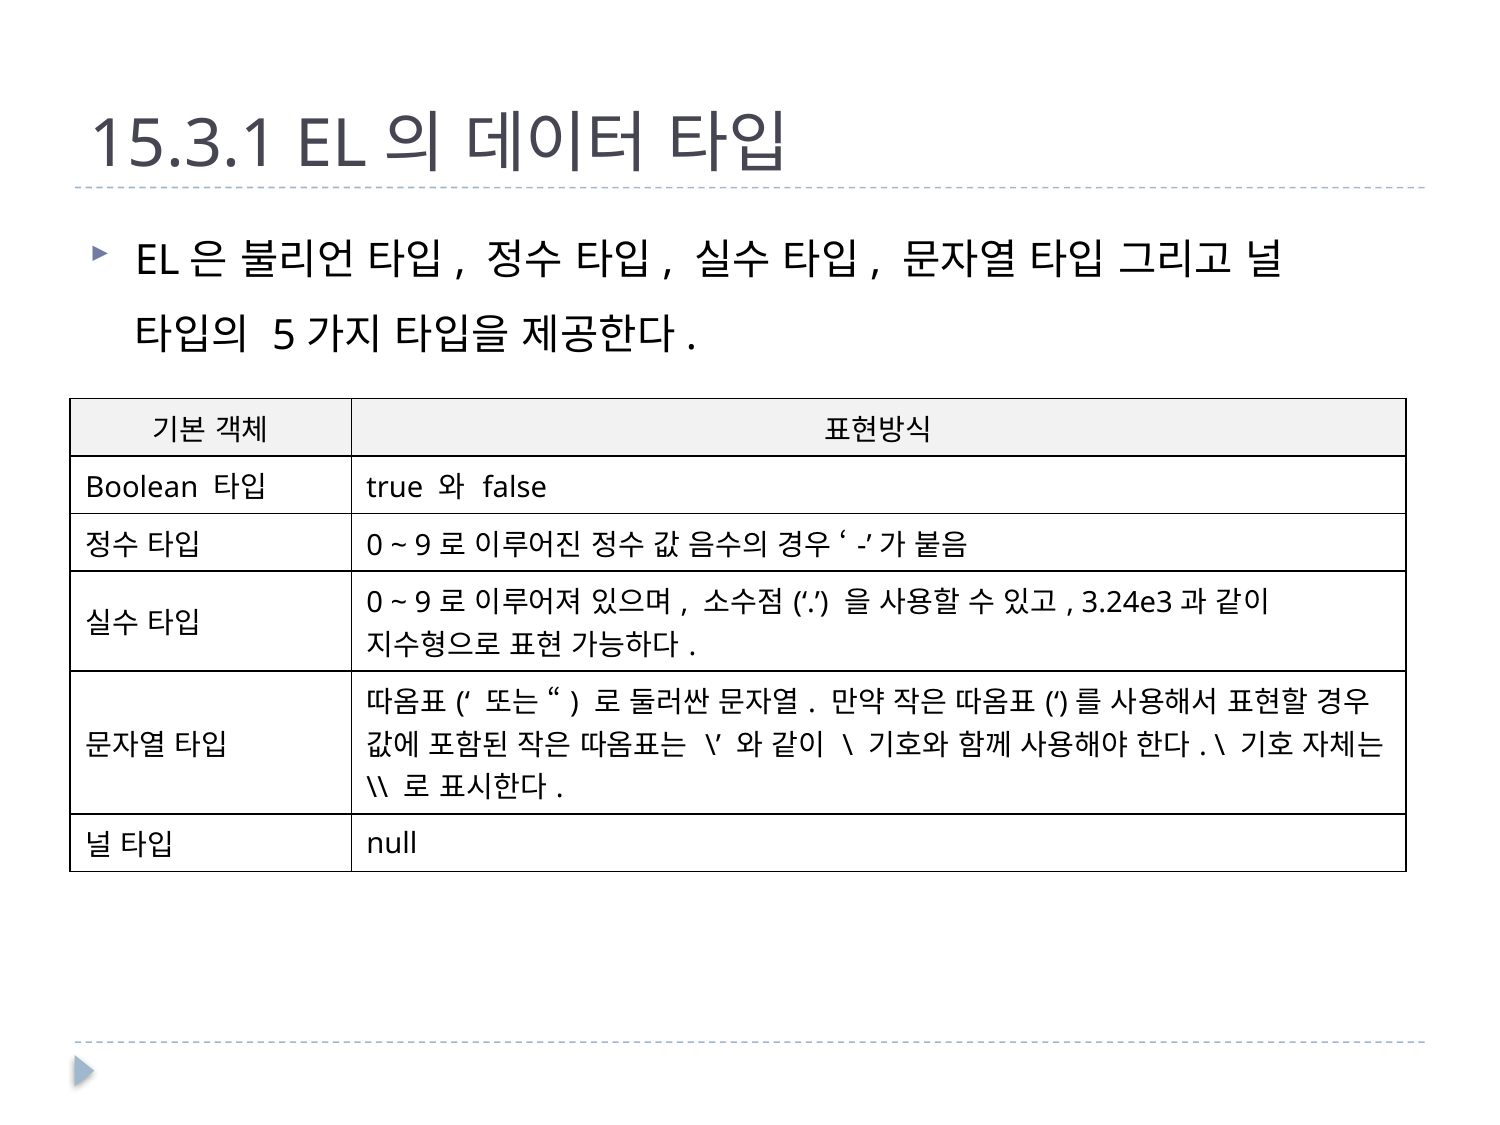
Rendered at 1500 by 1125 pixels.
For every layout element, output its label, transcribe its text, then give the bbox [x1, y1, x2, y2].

table_header 표현방식 [352, 399, 1405, 455]
table_cell 0 ~ 9로 이루어진 정수 값 음수의 경우 ‘-’가 붙음 [352, 514, 1405, 570]
title 15.3.1 EL의 데이터 타입 [75, 24, 1425, 188]
table_cell 0 ~ 9로 이루어져 있으며, 소수점(‘.’) 을 사용할 수 있고, 3.24e3과 같이 지수형으로 표현 가능하다. [352, 572, 1405, 670]
table_cell true 와 false [352, 457, 1405, 513]
table_cell 문자열 타입 [71, 672, 351, 813]
table_cell null [352, 815, 1405, 871]
table_cell 널 타입 [71, 815, 351, 871]
list EL은 불리언 타입, 정수 타입, 실수 타입, 문자열 타입 그리고 널 타입의 5가지 타입을 제공한다. [75, 200, 1425, 1010]
table_header 기본 객체 [71, 399, 351, 455]
table_cell 실수 타입 [71, 572, 351, 670]
table_cell 따옴표(‘ 또는 “) 로 둘러싼 문자열. 만약 작은 따옴표(‘)를 사용해서 표현할 경우 값에 포함된 작은 따옴표는 \’ 와 같이 \ 기호와 함께 사용해야 한다. \ 기호 자체는 \\ 로 표시한다. [352, 672, 1405, 813]
table_cell 정수 타입 [71, 514, 351, 570]
table_cell Boolean 타입 [71, 457, 351, 513]
